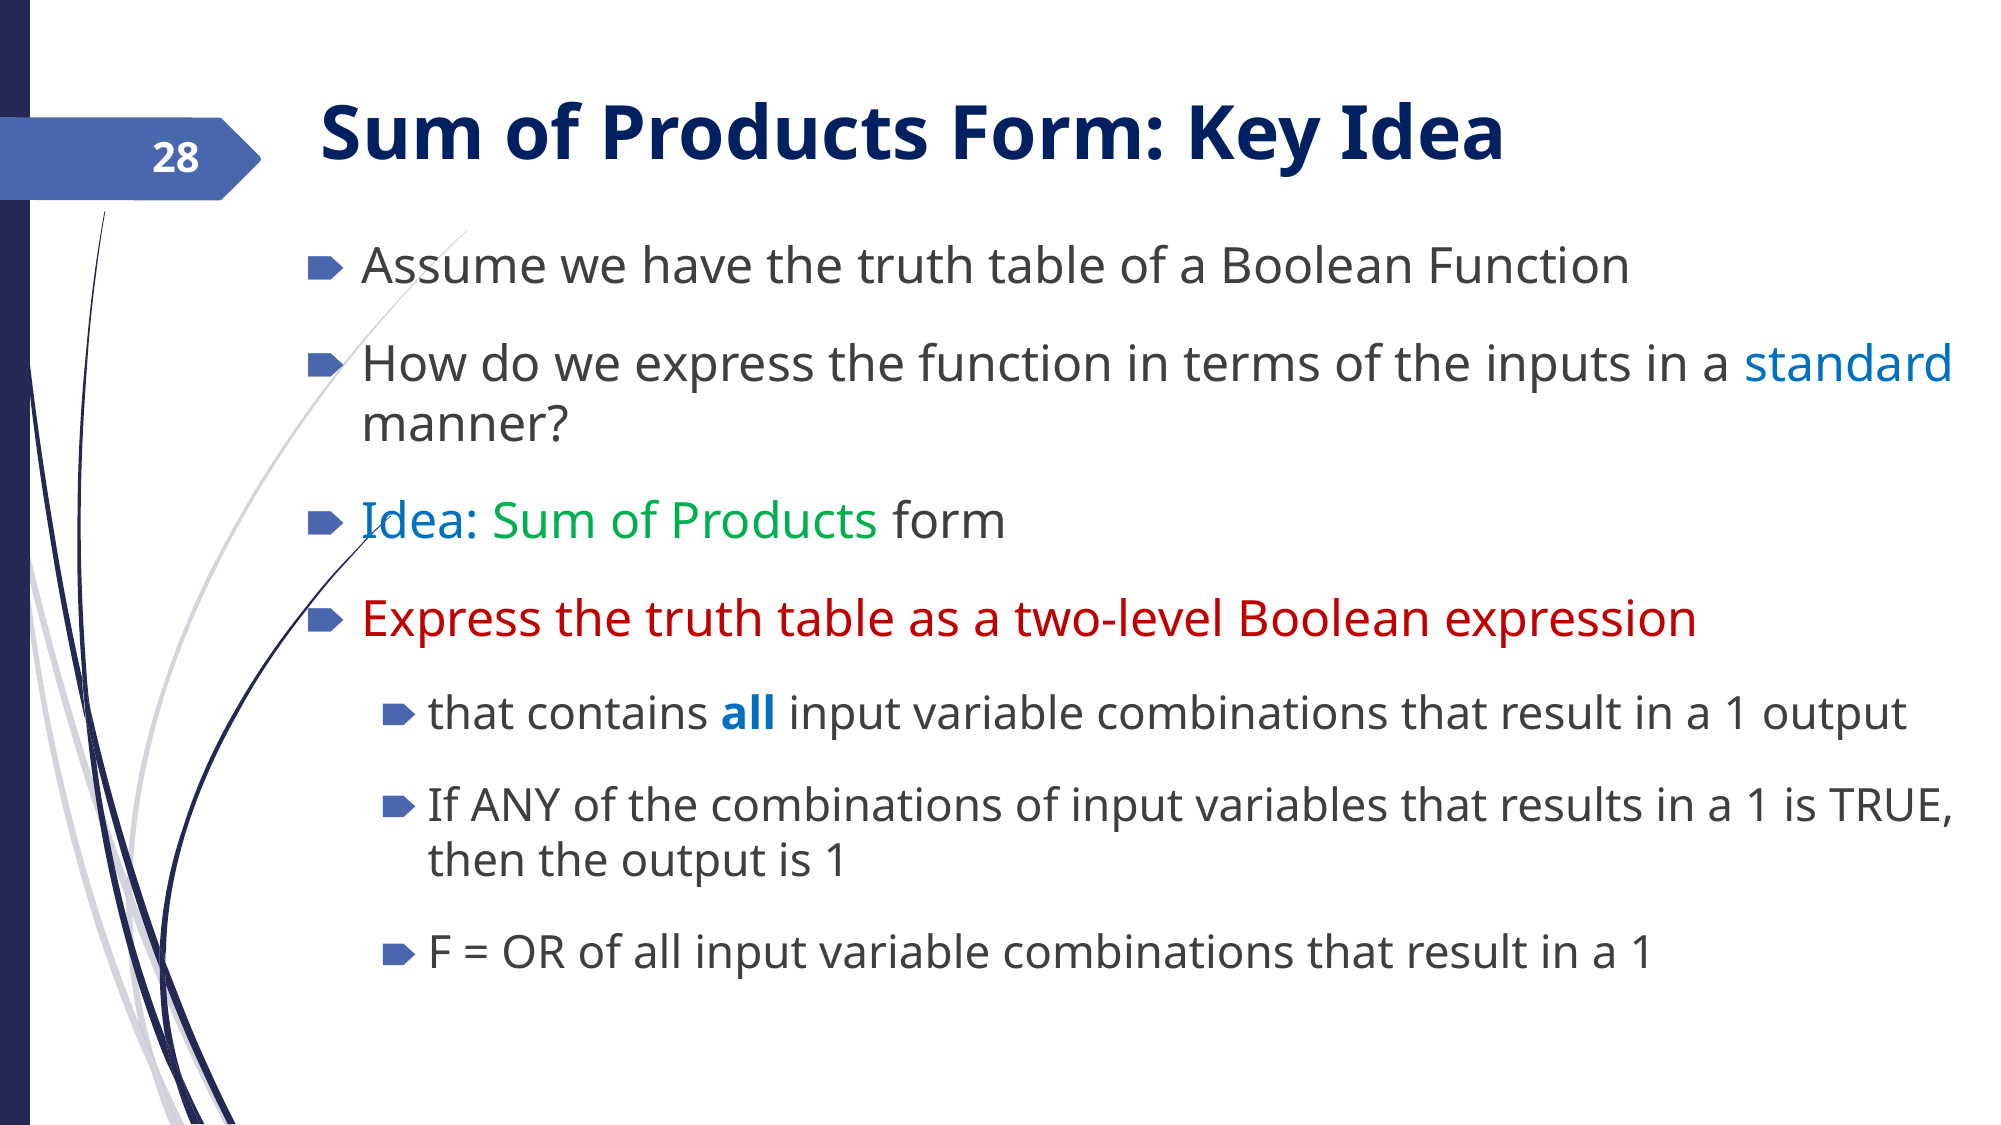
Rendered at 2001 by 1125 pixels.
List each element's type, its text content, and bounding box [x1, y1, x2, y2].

text_box Sum of Products Form: Key Idea [316, 66, 2000, 192]
list Assume we have the truth table of a Boolean Function How do we express the function in terms of the inputs in a standard manner? Idea: Sum of Products form Express the truth table as a two-level Boolean expression that contains all input variable combinations that result in a 1 output If ANY of the combinations of input variables that results in a 1 is TRUE, then the output is 1 F = OR of all input variable combinations that result in a 1 [290, 225, 2000, 1099]
slide_number ‹#› [87, 129, 216, 190]
